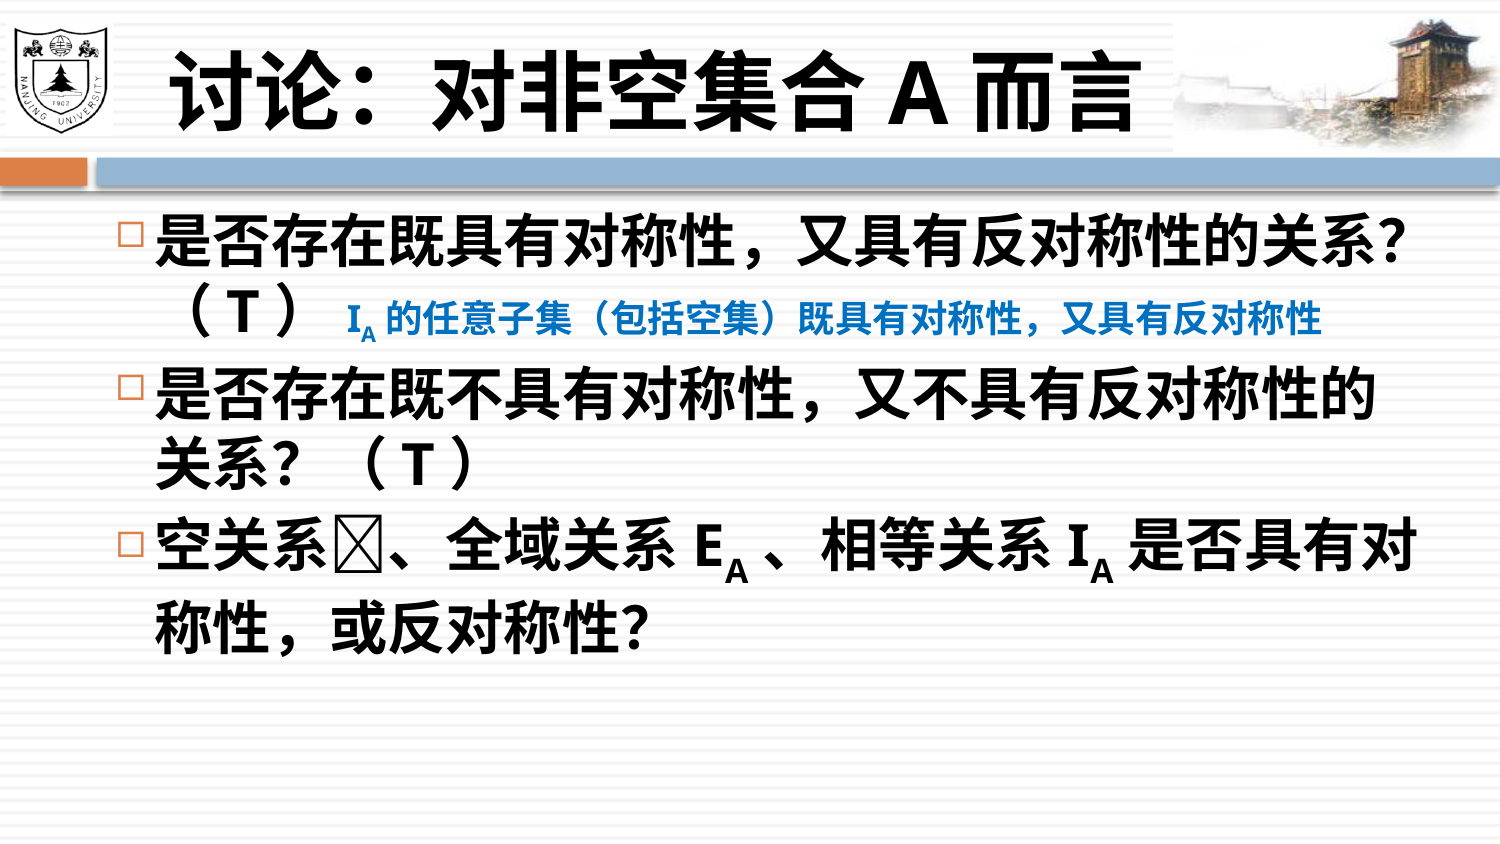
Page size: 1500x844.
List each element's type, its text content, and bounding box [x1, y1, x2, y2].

title 讨论：对非空集合A而言 [152, 28, 1353, 150]
list 是否存在既具有对称性，又具有反对称性的关系？（T）IA的任意子集（包括空集）既具有对称性，又具有反对称性 是否存在既不具有对称性，又不具有反对称性的关系？（T） 空关系、全域关系EA、相等关系IA是否具有对称性，或反对称性？ [100, 196, 1438, 750]
picture [0, 0, 1500, 153]
picture [0, 192, 1500, 844]
